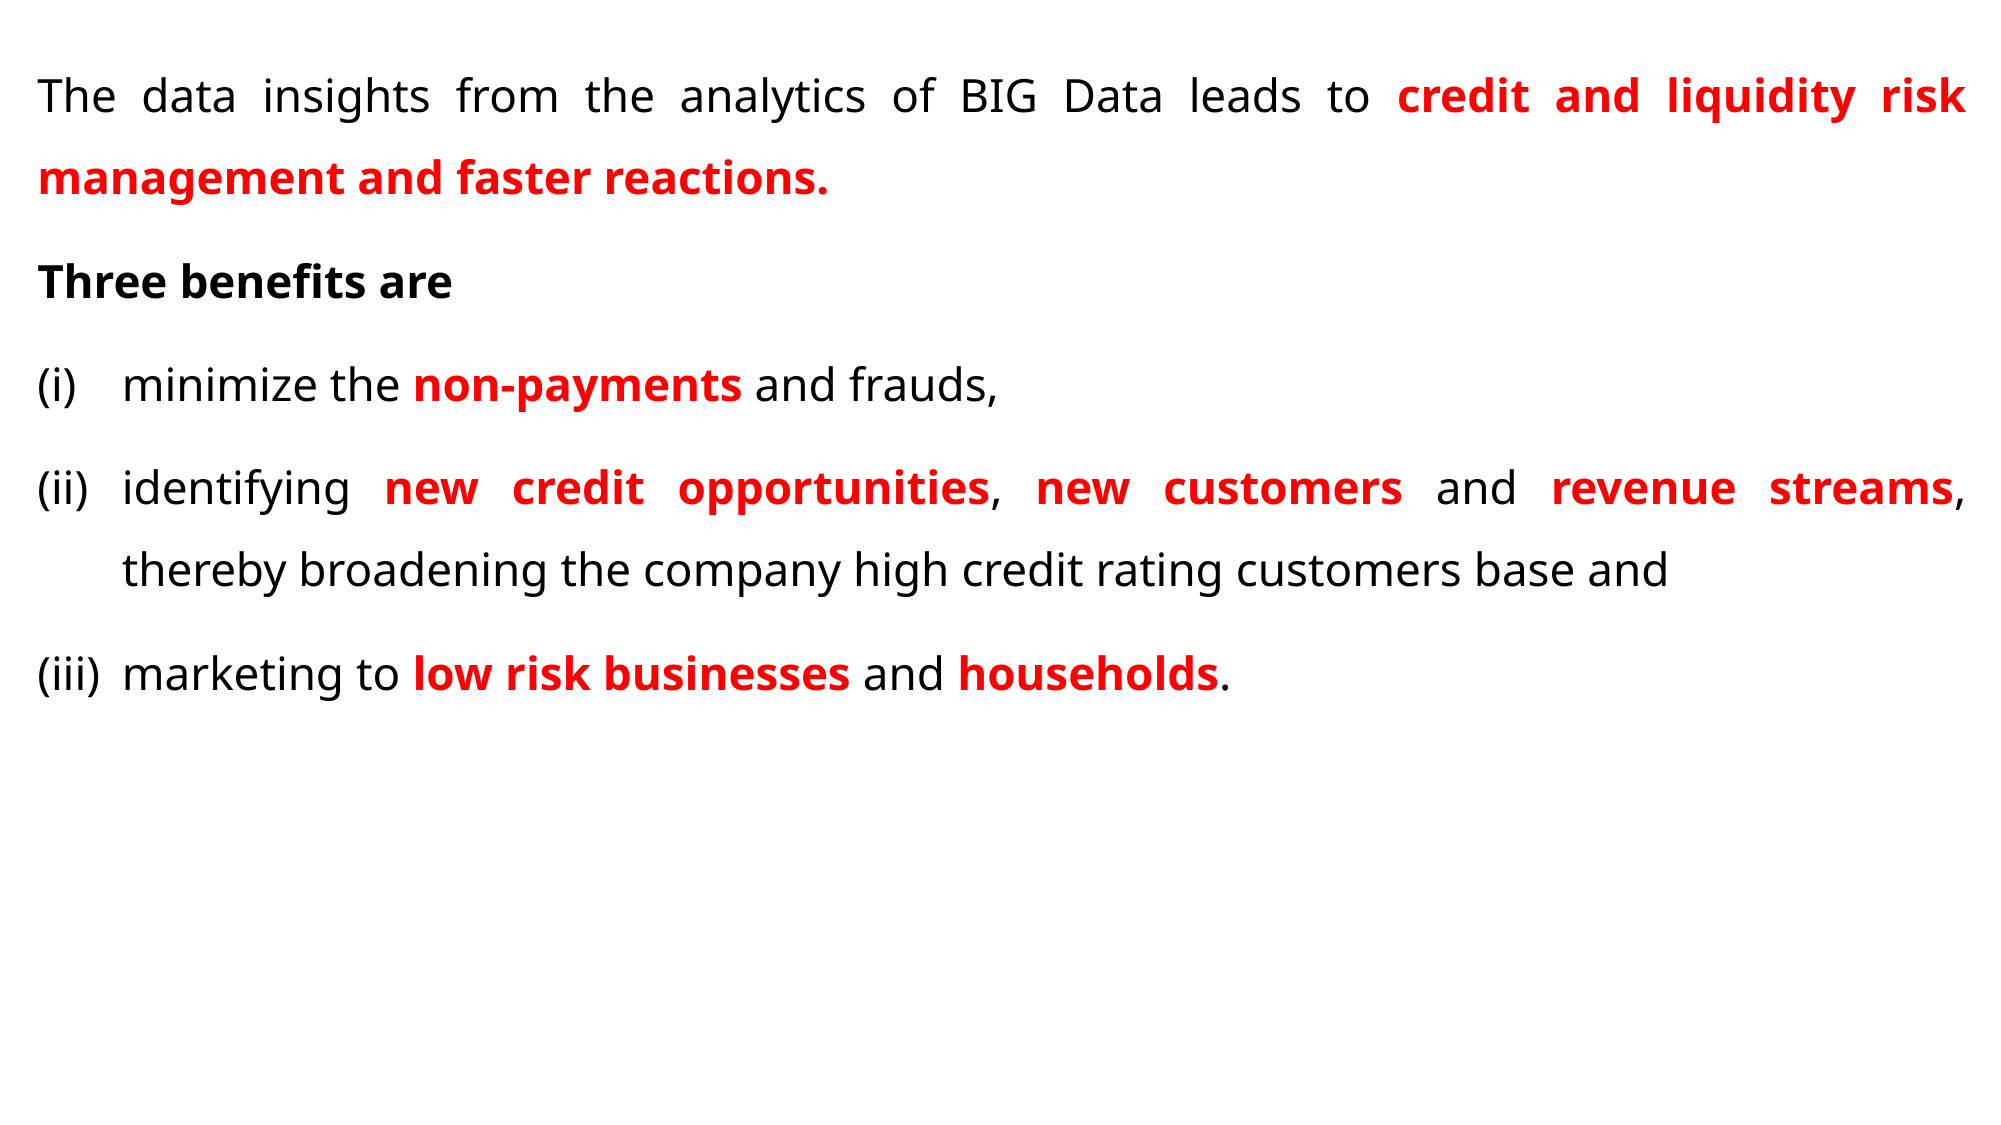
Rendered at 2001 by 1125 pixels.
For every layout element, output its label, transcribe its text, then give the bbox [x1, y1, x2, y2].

list The data insights from the analytics of BIG Data leads to credit and liquidity risk management and faster reactions. Three benefits are minimize the non-payments and frauds, identifying new credit opportunities, new customers and revenue streams, thereby broadening the company high credit rating customers base and marketing to low risk businesses and households. [22, 31, 1982, 1043]
